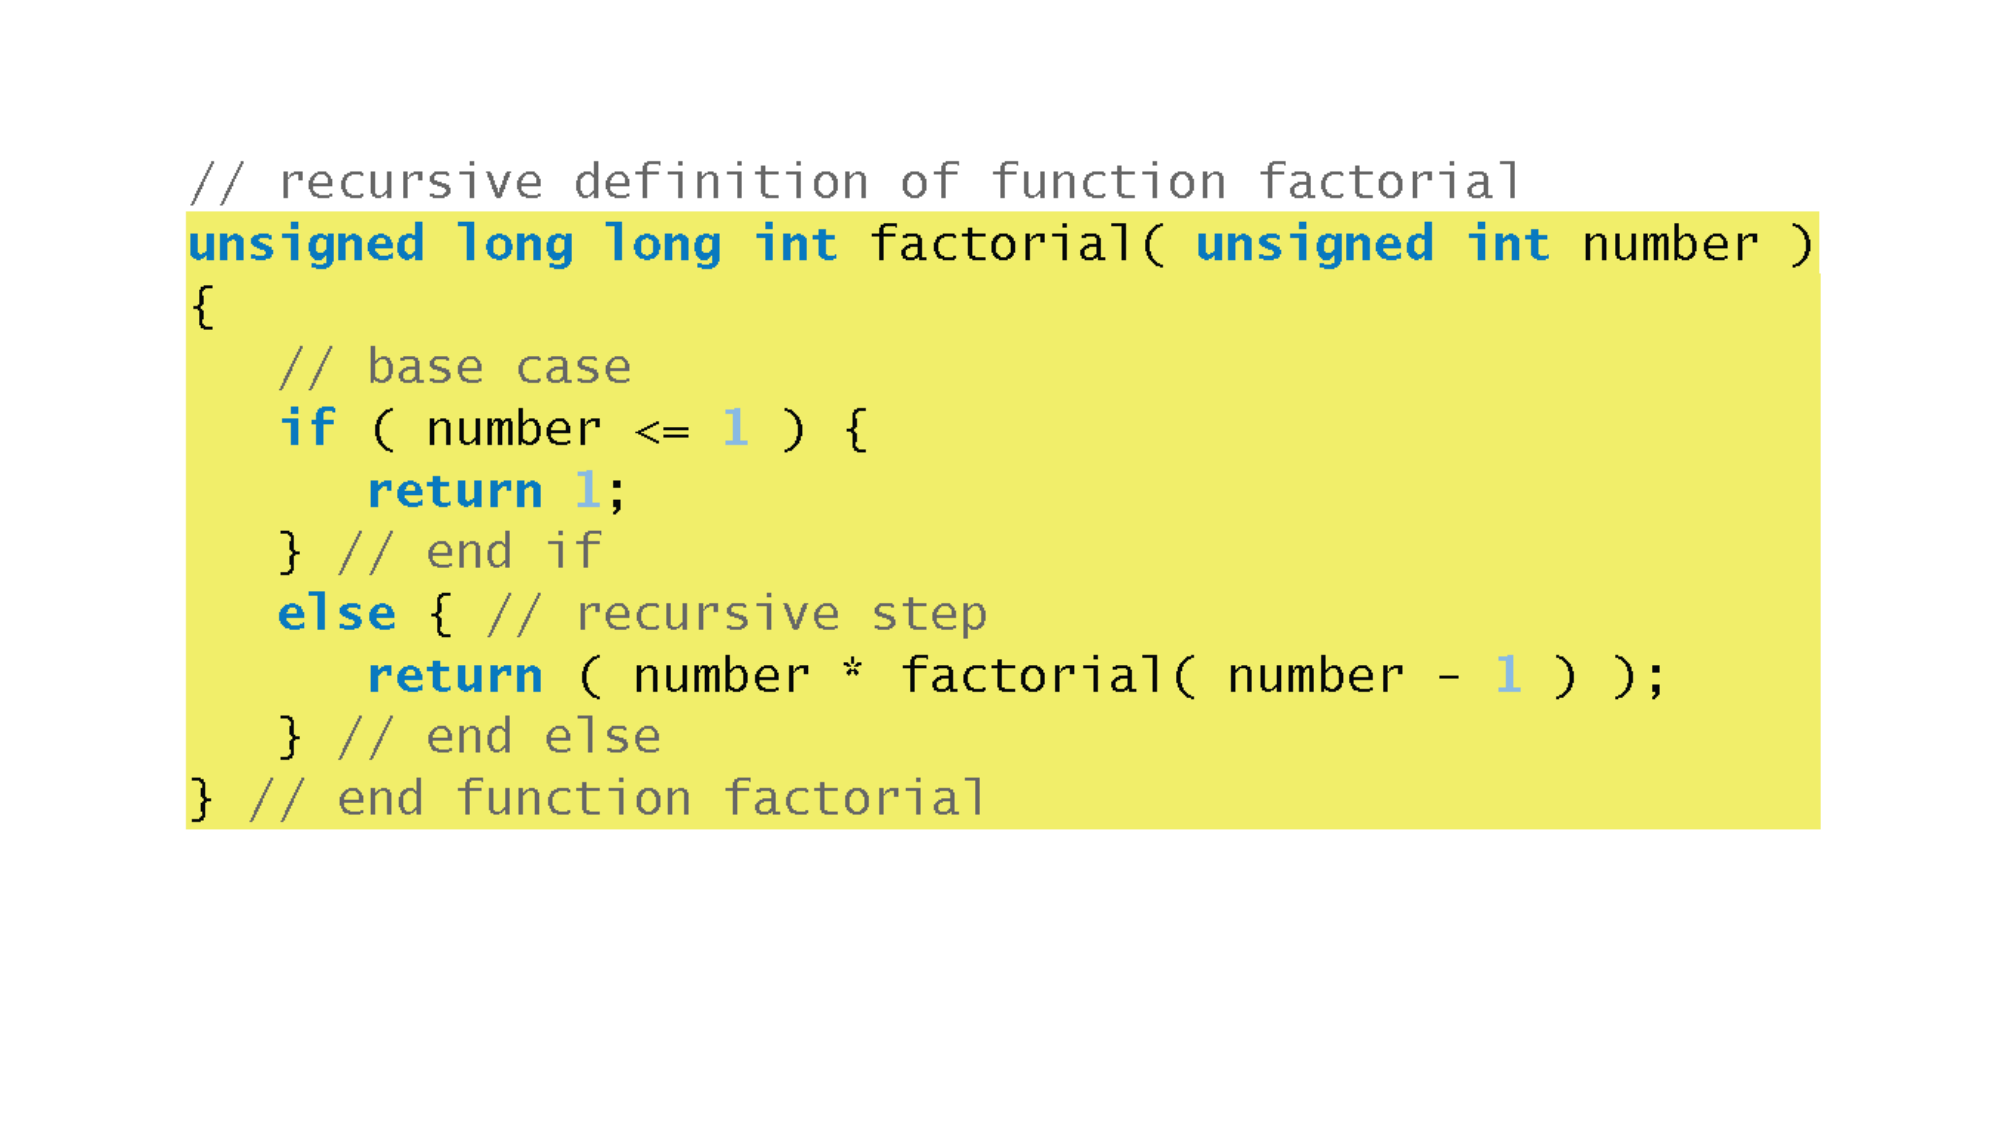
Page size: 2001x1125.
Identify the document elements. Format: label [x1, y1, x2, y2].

picture [157, 112, 1843, 863]
